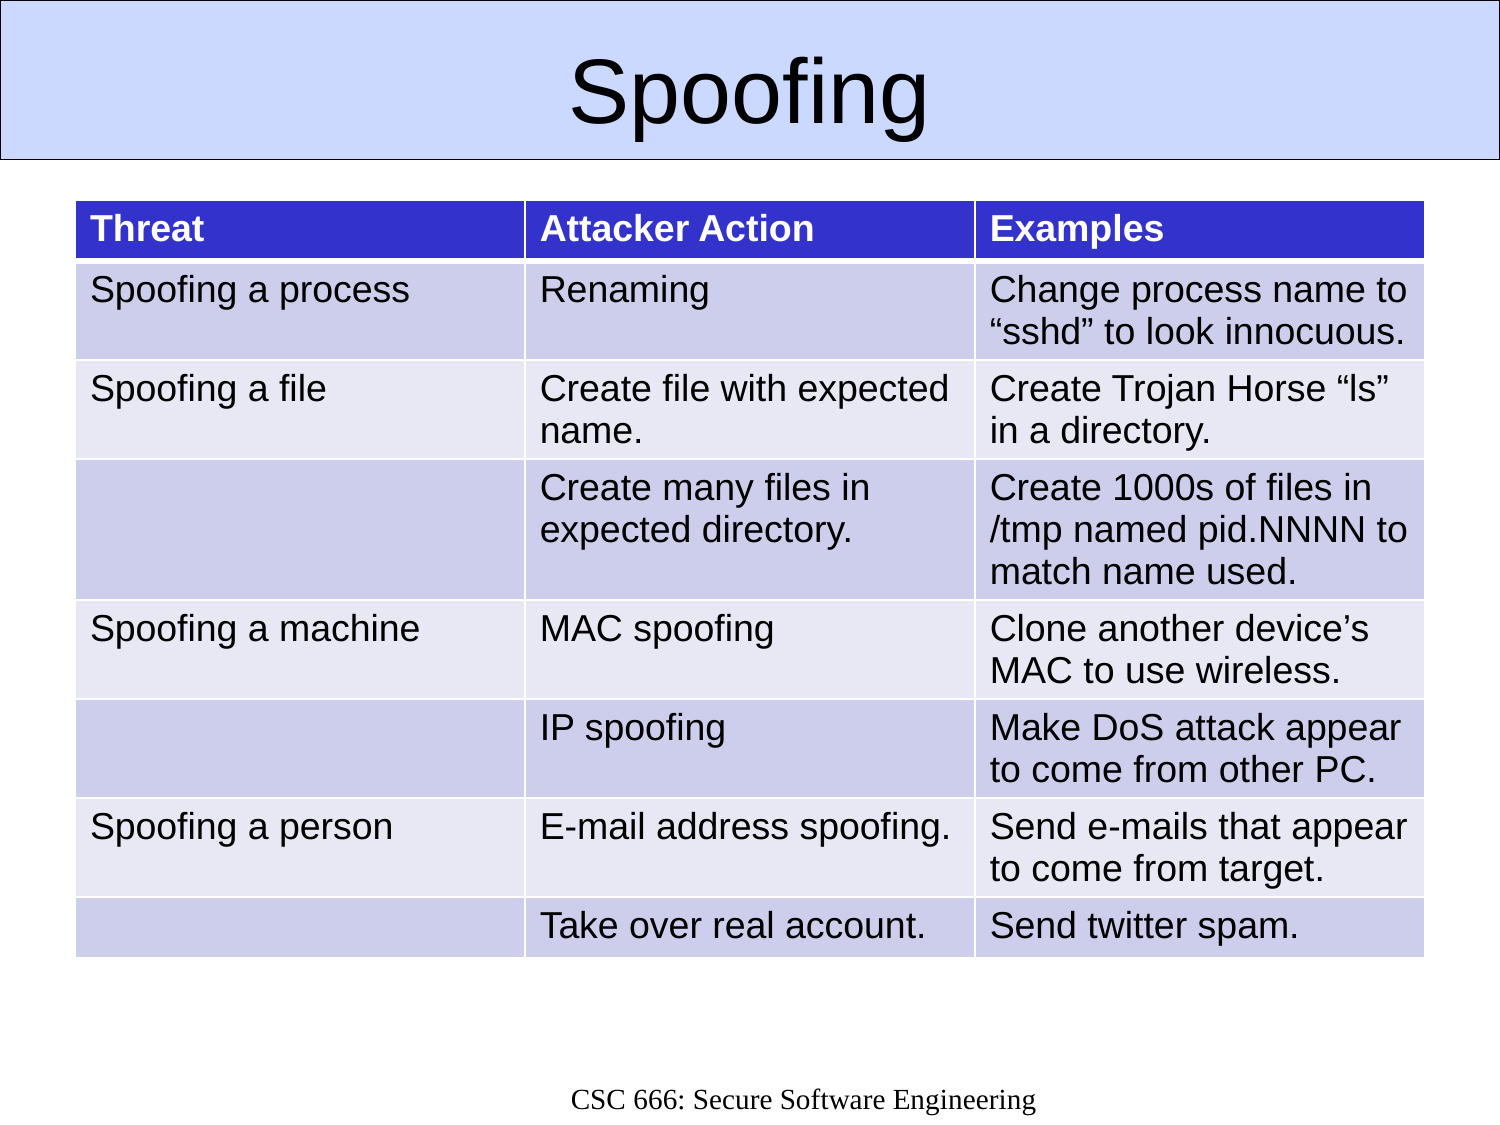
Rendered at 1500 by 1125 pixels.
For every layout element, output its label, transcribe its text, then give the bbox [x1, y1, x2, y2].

table_cell Send e-mails that appear to come from target. [976, 799, 1424, 896]
table_header Threat [76, 201, 524, 258]
table_cell Spoofing a process [76, 264, 524, 359]
table_cell Send twitter spam. [976, 898, 1424, 957]
table_cell Clone another device’s MAC to use wireless. [976, 601, 1424, 698]
table_cell [76, 460, 524, 599]
table_cell [76, 898, 524, 957]
table_cell Spoofing a machine [76, 601, 524, 698]
table_cell Change process name to “sshd” to look innocuous. [976, 264, 1424, 359]
table_cell MAC spoofing [526, 601, 974, 698]
table_cell Create many files in expected directory. [526, 460, 974, 599]
footer CSC 666: Secure Software Engineering [555, 1072, 1052, 1125]
table_cell Take over real account. [526, 898, 974, 957]
table_cell Spoofing a person [76, 799, 524, 896]
table_cell [76, 700, 524, 797]
table_cell IP spoofing [526, 700, 974, 797]
table_cell Make DoS attack appear to come from other PC. [976, 700, 1424, 797]
table_cell Create Trojan Horse “ls” in a directory. [976, 361, 1424, 458]
table_header Examples [976, 201, 1424, 258]
table_cell Create 1000s of files in /tmp named pid.NNNN to match name used. [976, 460, 1424, 599]
table_cell Spoofing a file [76, 361, 524, 458]
table_cell Renaming [526, 264, 974, 359]
table_cell Create file with expected name. [526, 361, 974, 458]
table_header Attacker Action [526, 201, 974, 258]
title Spoofing [75, 23, 1425, 149]
table_cell E-mail address spoofing. [526, 799, 974, 896]
